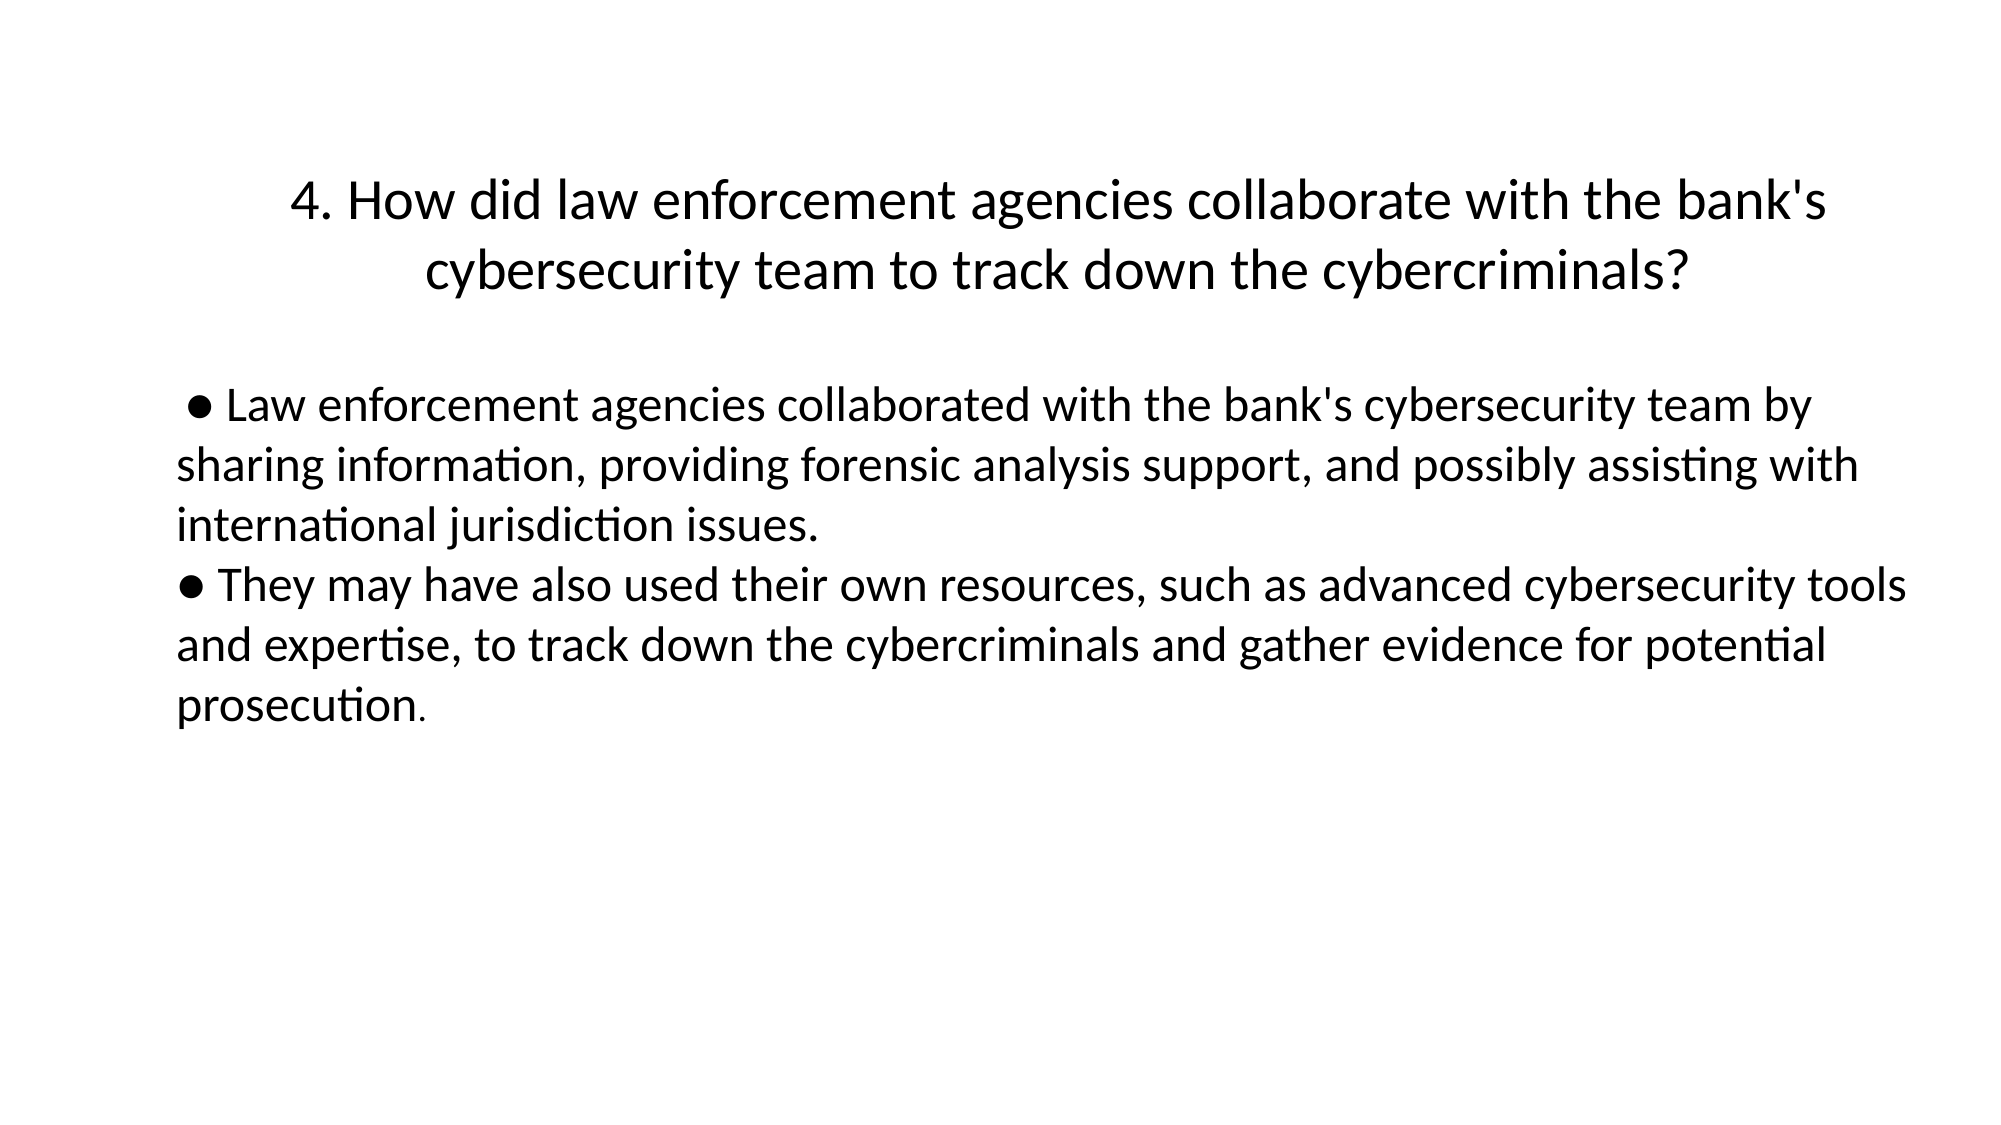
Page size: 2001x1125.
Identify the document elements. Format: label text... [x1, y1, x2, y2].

text_box 4. How did law enforcement agencies collaborate with the bank's cybersecurity team to track down the cybercriminals? ● Law enforcement agencies collaborated with the bank's cybersecurity team by sharing information, providing forensic analysis support, and possibly assisting with international jurisdiction issues. ● They may have also used their own resources, such as advanced cybersecurity tools and expertise, to track down the cybercriminals and gather evidence for potential prosecution. [161, 154, 1957, 739]
